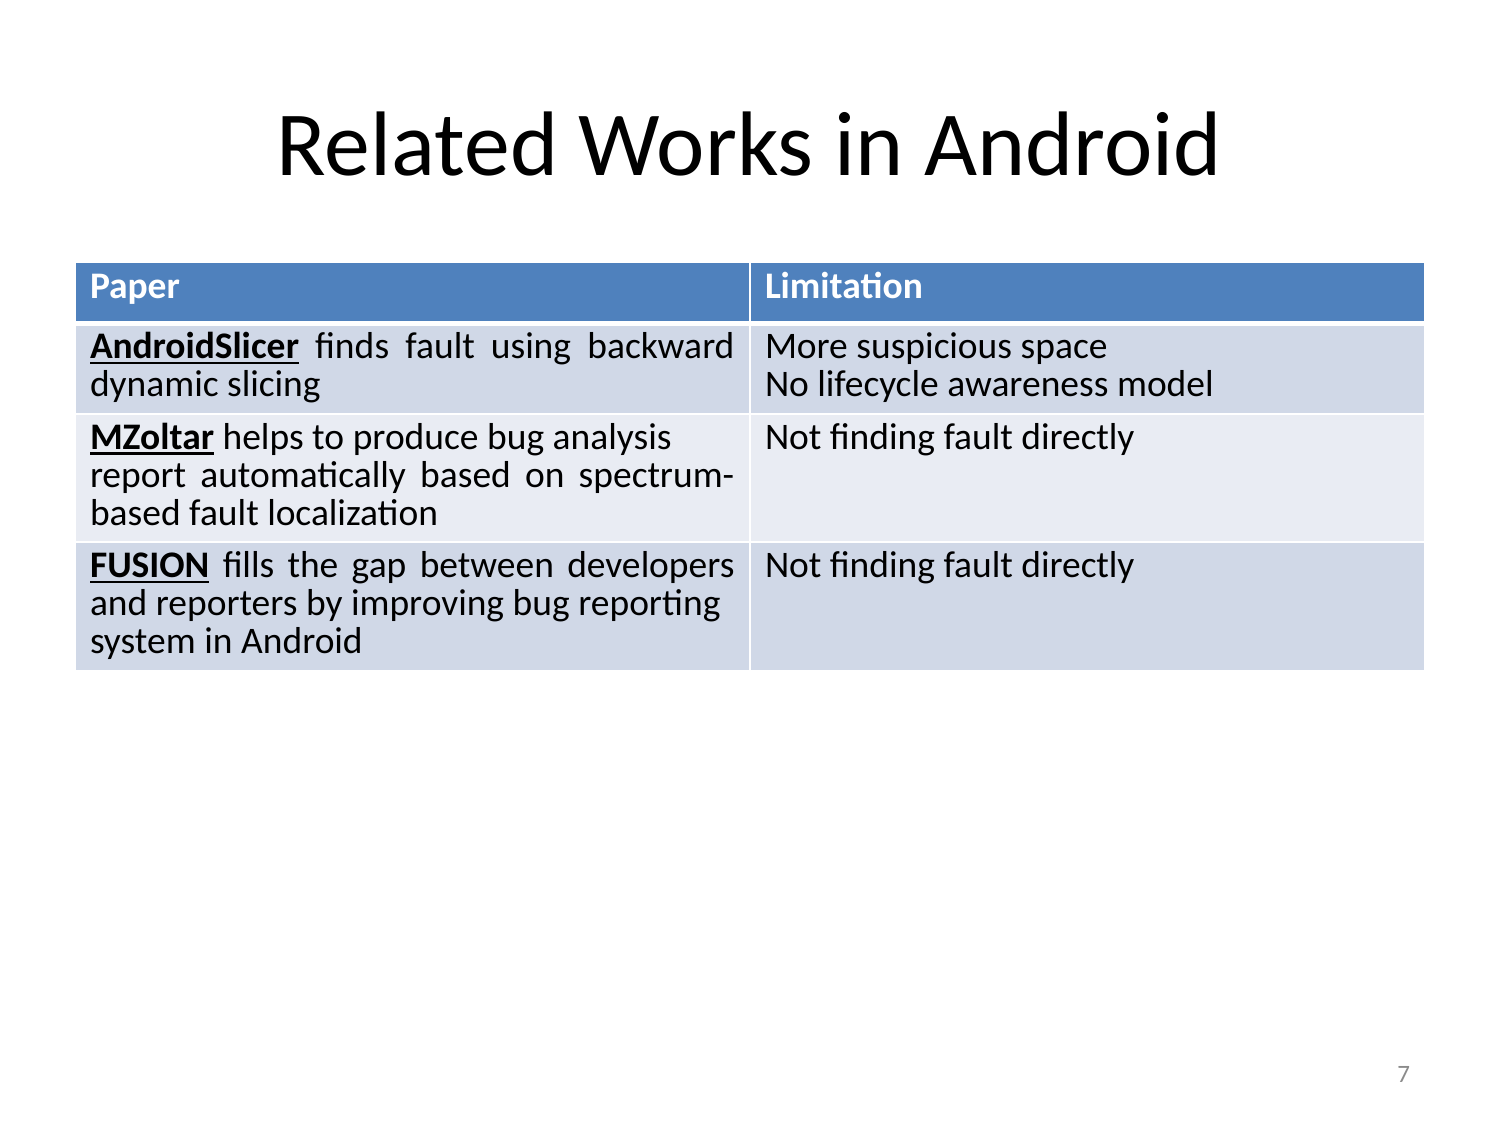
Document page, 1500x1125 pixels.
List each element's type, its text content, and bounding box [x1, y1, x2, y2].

table_cell More suspicious space No lifecycle awareness model [751, 326, 1424, 413]
title Related Works in Android [75, 45, 1425, 233]
table_cell Not finding fault directly [751, 415, 1424, 541]
table_header Limitation [751, 263, 1424, 321]
table_cell MZoltar helps to produce bug analysis report automatically based on spectrum-based fault localization [76, 415, 749, 541]
table_cell FUSION fills the gap between developers and reporters by improving bug reporting system in Android [76, 543, 749, 670]
slide_number 7 [1074, 1042, 1425, 1103]
table_cell Not finding fault directly [751, 543, 1424, 670]
table_header Paper [76, 263, 749, 321]
table_cell AndroidSlicer finds fault using backward dynamic slicing [76, 326, 749, 413]
